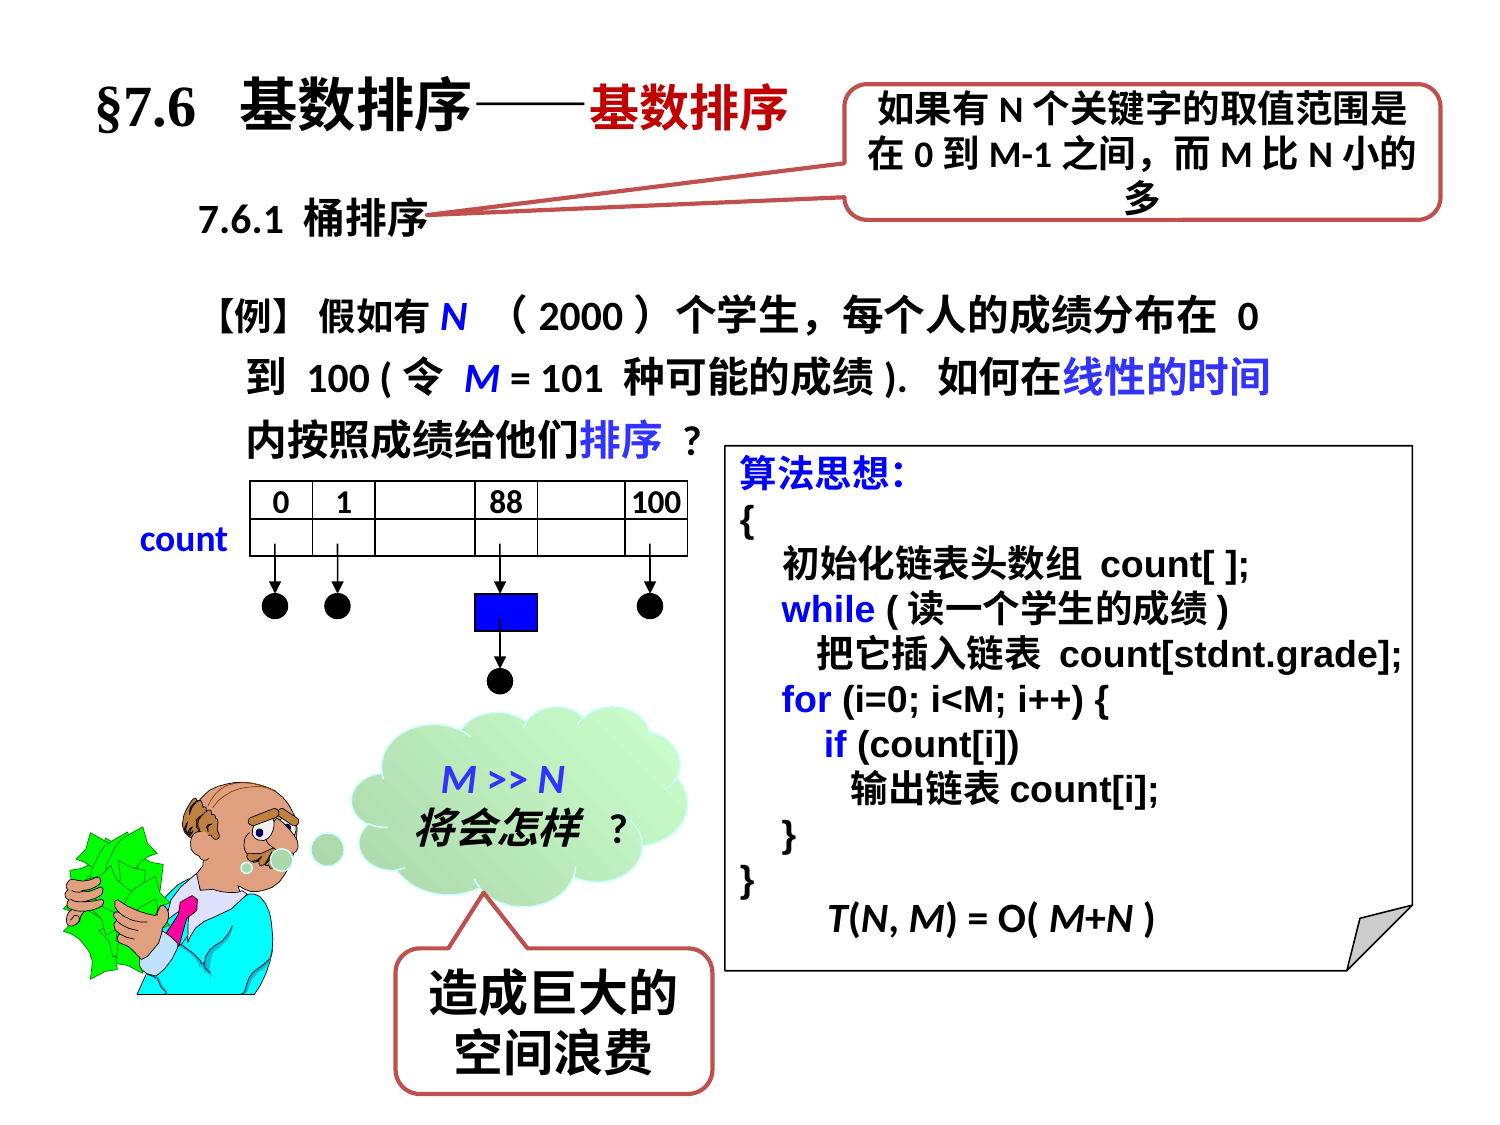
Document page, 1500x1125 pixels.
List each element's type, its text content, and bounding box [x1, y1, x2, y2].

text_box §7.6 基数排序——基数排序 [76, 60, 904, 146]
text_box 算法思想： { 初始化链表头数组 count[ ]; while (读一个学生的成绩) 把它插入链表 count[stdnt.grade]; for (i=0; i<M; i++) { if (count[i]) 输出链表count[i]; } } [724, 445, 1413, 971]
text_box M >> N 将会怎样 ? [351, 706, 688, 907]
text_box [538, 480, 688, 619]
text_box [474, 480, 538, 593]
text_box T(N, M) = O( M+N ) [812, 883, 1275, 949]
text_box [62, 780, 301, 996]
text_box 造成巨大的空间浪费 [393, 890, 715, 1097]
text_box 【例】 假如有N （2000）个学生，每个人的成绩分布在 0 到 100 (令 M = 101 种可能的成绩). 如何在线性的时间内按照成绩给他们排序 ? [182, 268, 1317, 471]
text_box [474, 593, 538, 694]
text_box 如果有N个关键字的取值范围是在0到M-1之间，而M比N小的多 [424, 82, 1443, 222]
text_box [124, 480, 473, 619]
text_box 7.6.1 桶排序 [183, 184, 609, 250]
text_box M >> N 将会怎样 ? [310, 832, 345, 867]
